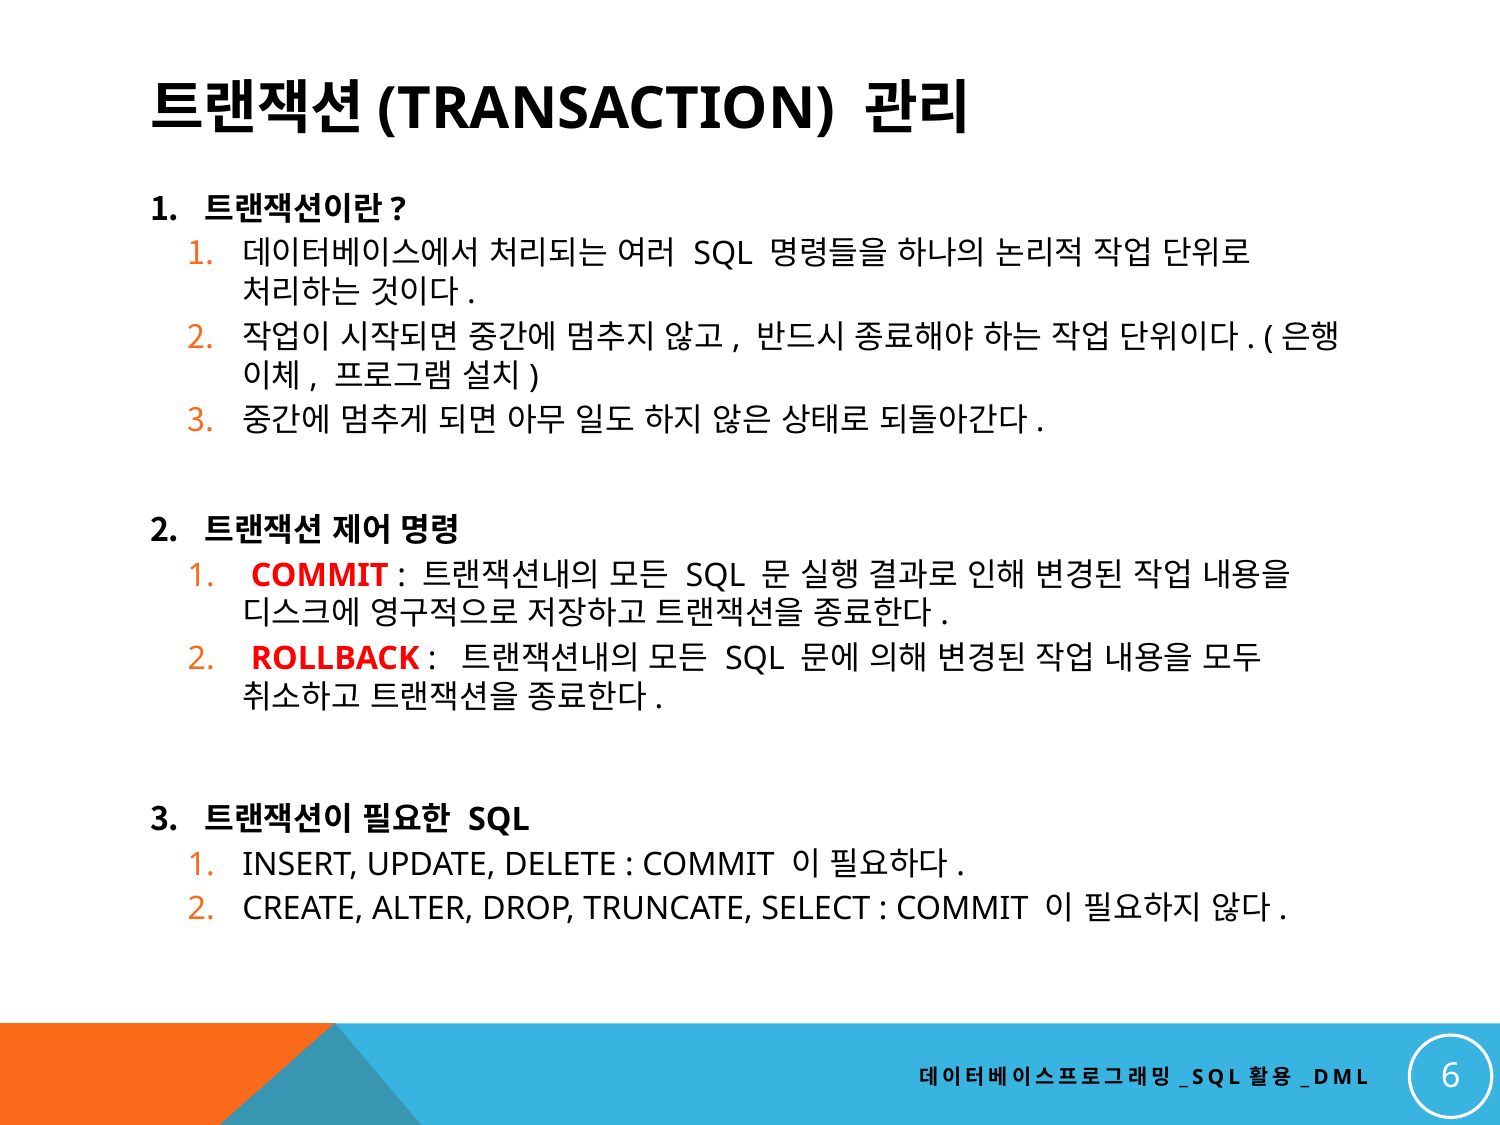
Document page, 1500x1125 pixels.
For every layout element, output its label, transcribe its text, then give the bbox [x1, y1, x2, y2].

footer 데이터베이스프로그래밍_SQL활용_DML [608, 1053, 1384, 1099]
list 트랜잭션이란? 데이터베이스에서 처리되는 여러 SQL 명령들을 하나의 논리적 작업 단위로 처리하는 것이다. 작업이 시작되면 중간에 멈추지 않고, 반드시 종료해야 하는 작업 단위이다. (은행 이체, 프로그램 설치) 중간에 멈추게 되면 아무 일도 하지 않은 상태로 되돌아간다. 트랜잭션 제어 명령 COMMIT : 트랜잭션내의 모든 SQL 문 실행 결과로 인해 변경된 작업 내용을 디스크에 영구적으로 저장하고 트랜잭션을 종료한다. ROLLBACK : 트랜잭션내의 모든 SQL 문에 의해 변경된 작업 내용을 모두 취소하고 트랜잭션을 종료한다. 트랜잭션이 필요한 SQL INSERT, UPDATE, DELETE : COMMIT 이 필요하다. CREATE, ALTER, DROP, TRUNCATE, SELECT : COMMIT 이 필요하지 않다. [135, 180, 1384, 941]
text_box 트랜잭션(TRANSACTION) 관리 [134, 59, 1369, 150]
slide_number 6 [1407, 1033, 1494, 1120]
